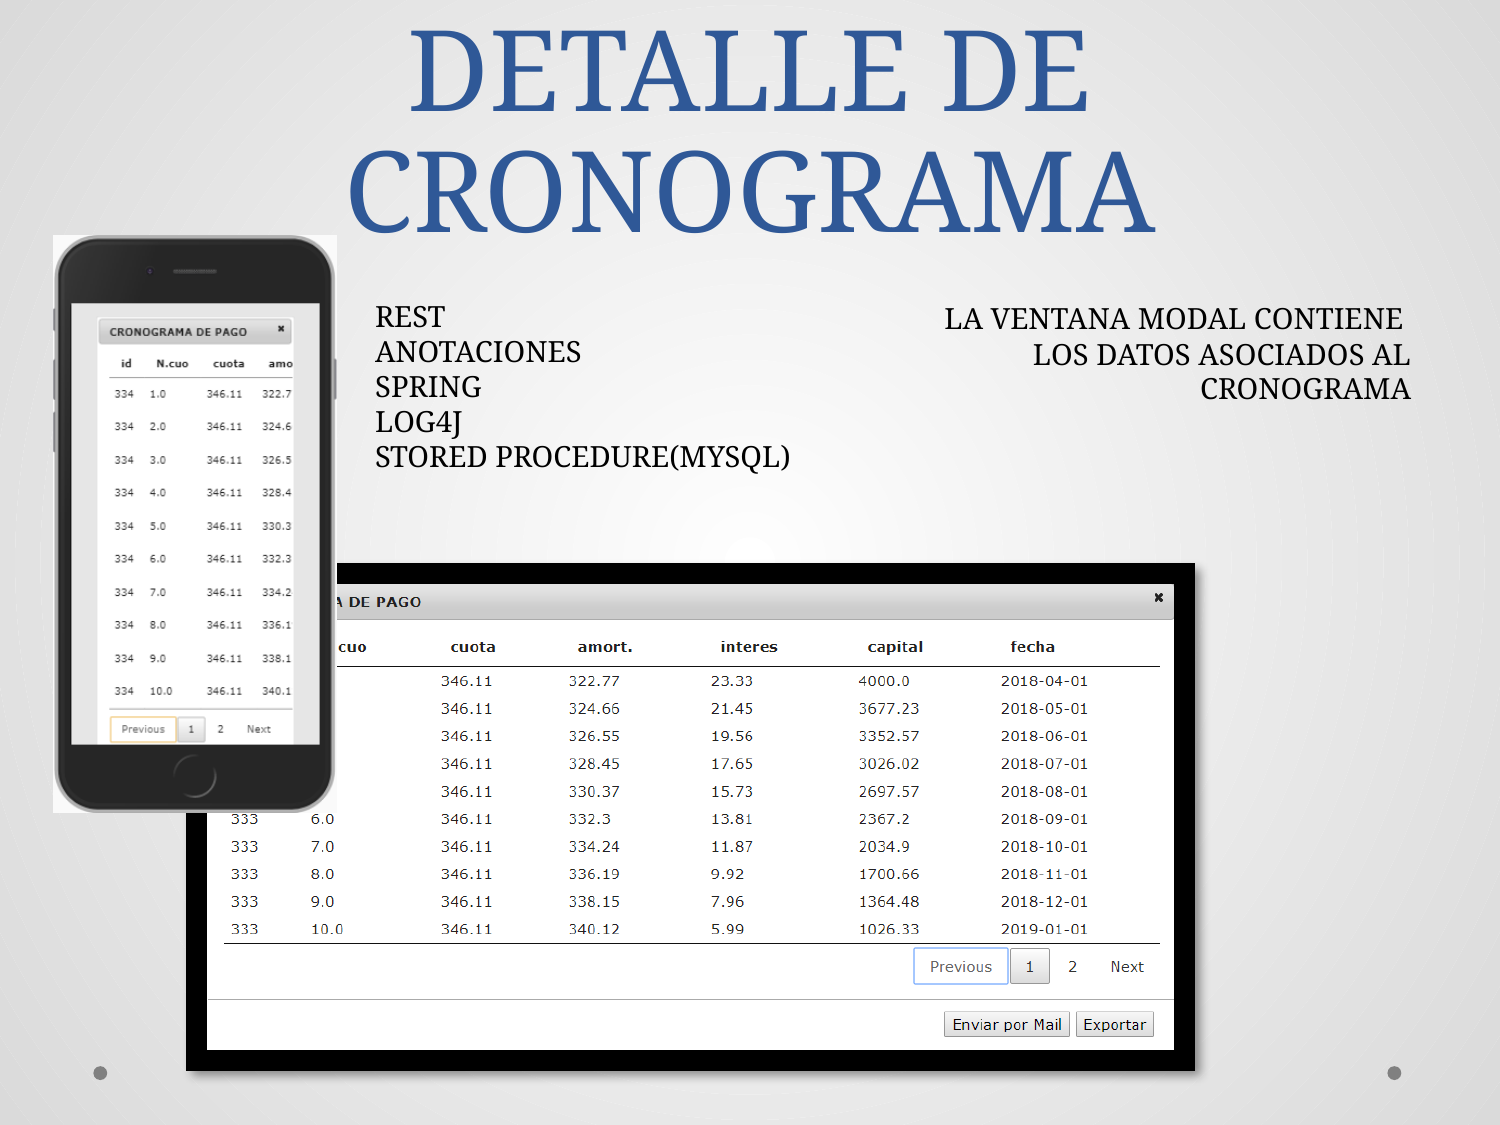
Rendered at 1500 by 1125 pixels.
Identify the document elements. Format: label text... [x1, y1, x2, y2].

text_box LA VENTANA MODAL CONTIENE LOS DATOS ASOCIADOS AL CRONOGRAMA [922, 293, 1426, 414]
picture [52, 235, 1175, 1051]
title DETALLE DE CRONOGRAMA [75, 0, 1425, 263]
text_box REST ANOTACIONES SPRING LOG4J STORED PROCEDURE(MYSQL) [360, 290, 869, 481]
